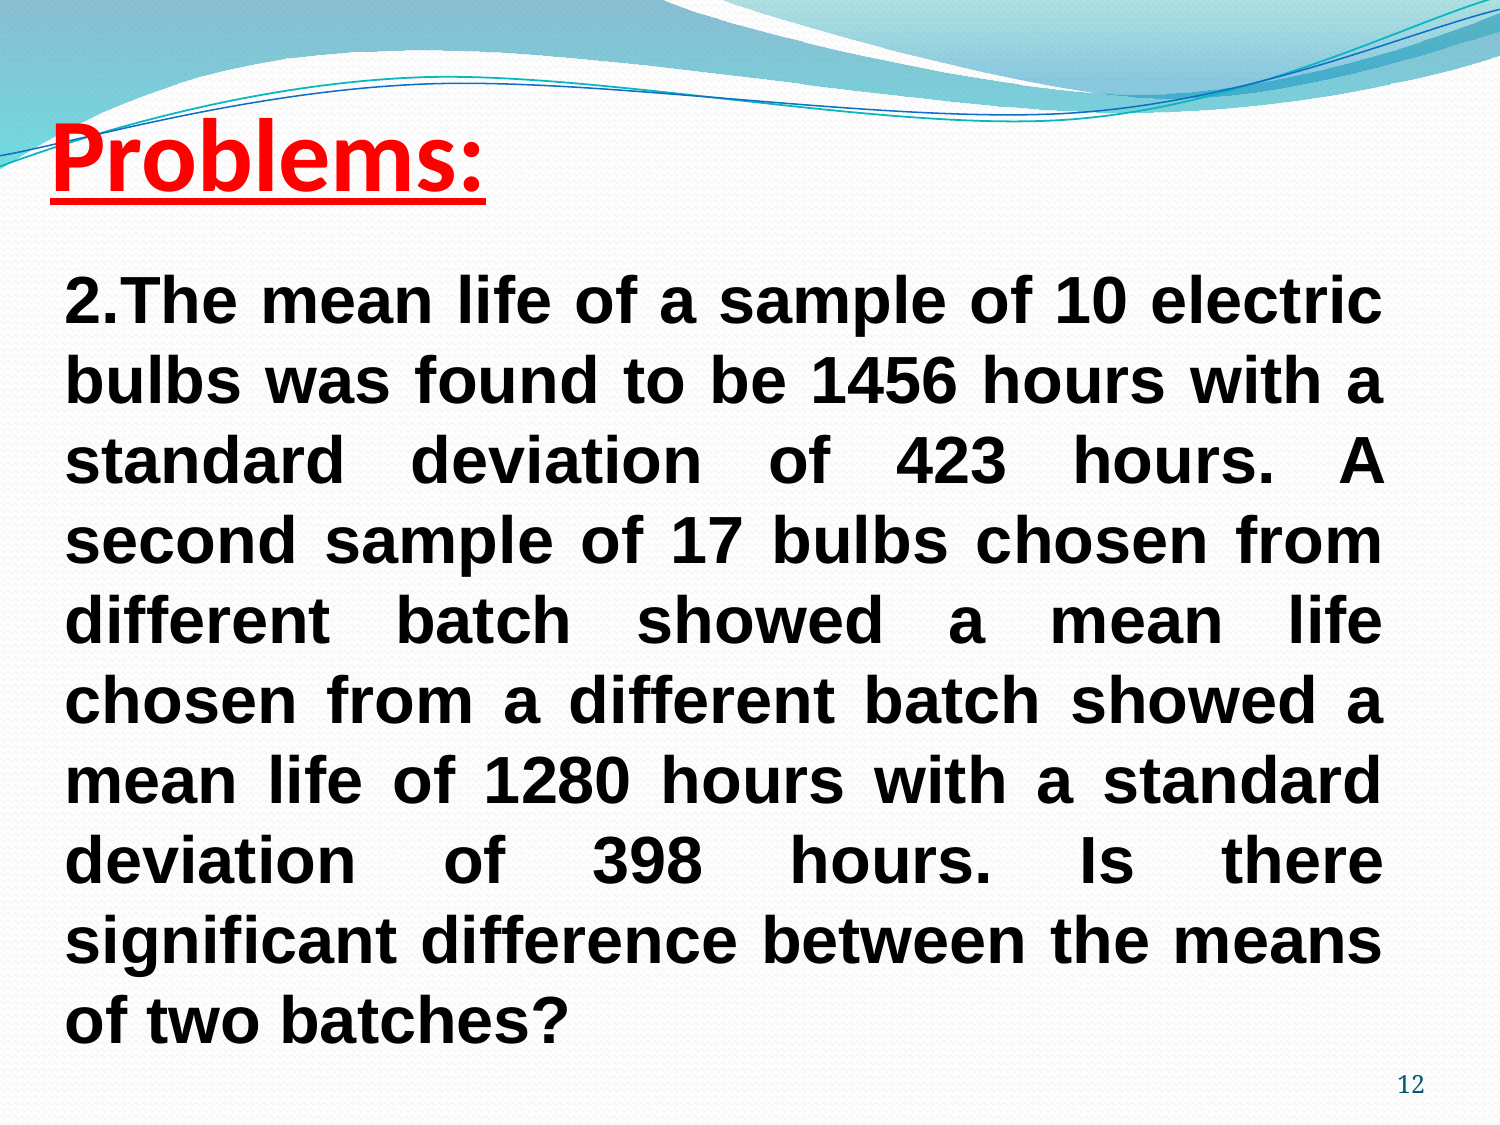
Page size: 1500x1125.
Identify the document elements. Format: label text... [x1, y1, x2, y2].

title Problems: [50, 24, 1400, 213]
list 2.The mean life of a sample of 10 electric bulbs was found to be 1456 hours with a standard deviation of 423 hours. A second sample of 17 bulbs chosen from different batch showed a mean life chosen from a different batch showed a mean life of 1280 hours with a standard deviation of 398 hours. Is there significant difference between the means of two batches? [50, 249, 1400, 970]
slide_number 12 [1299, 1042, 1425, 1103]
